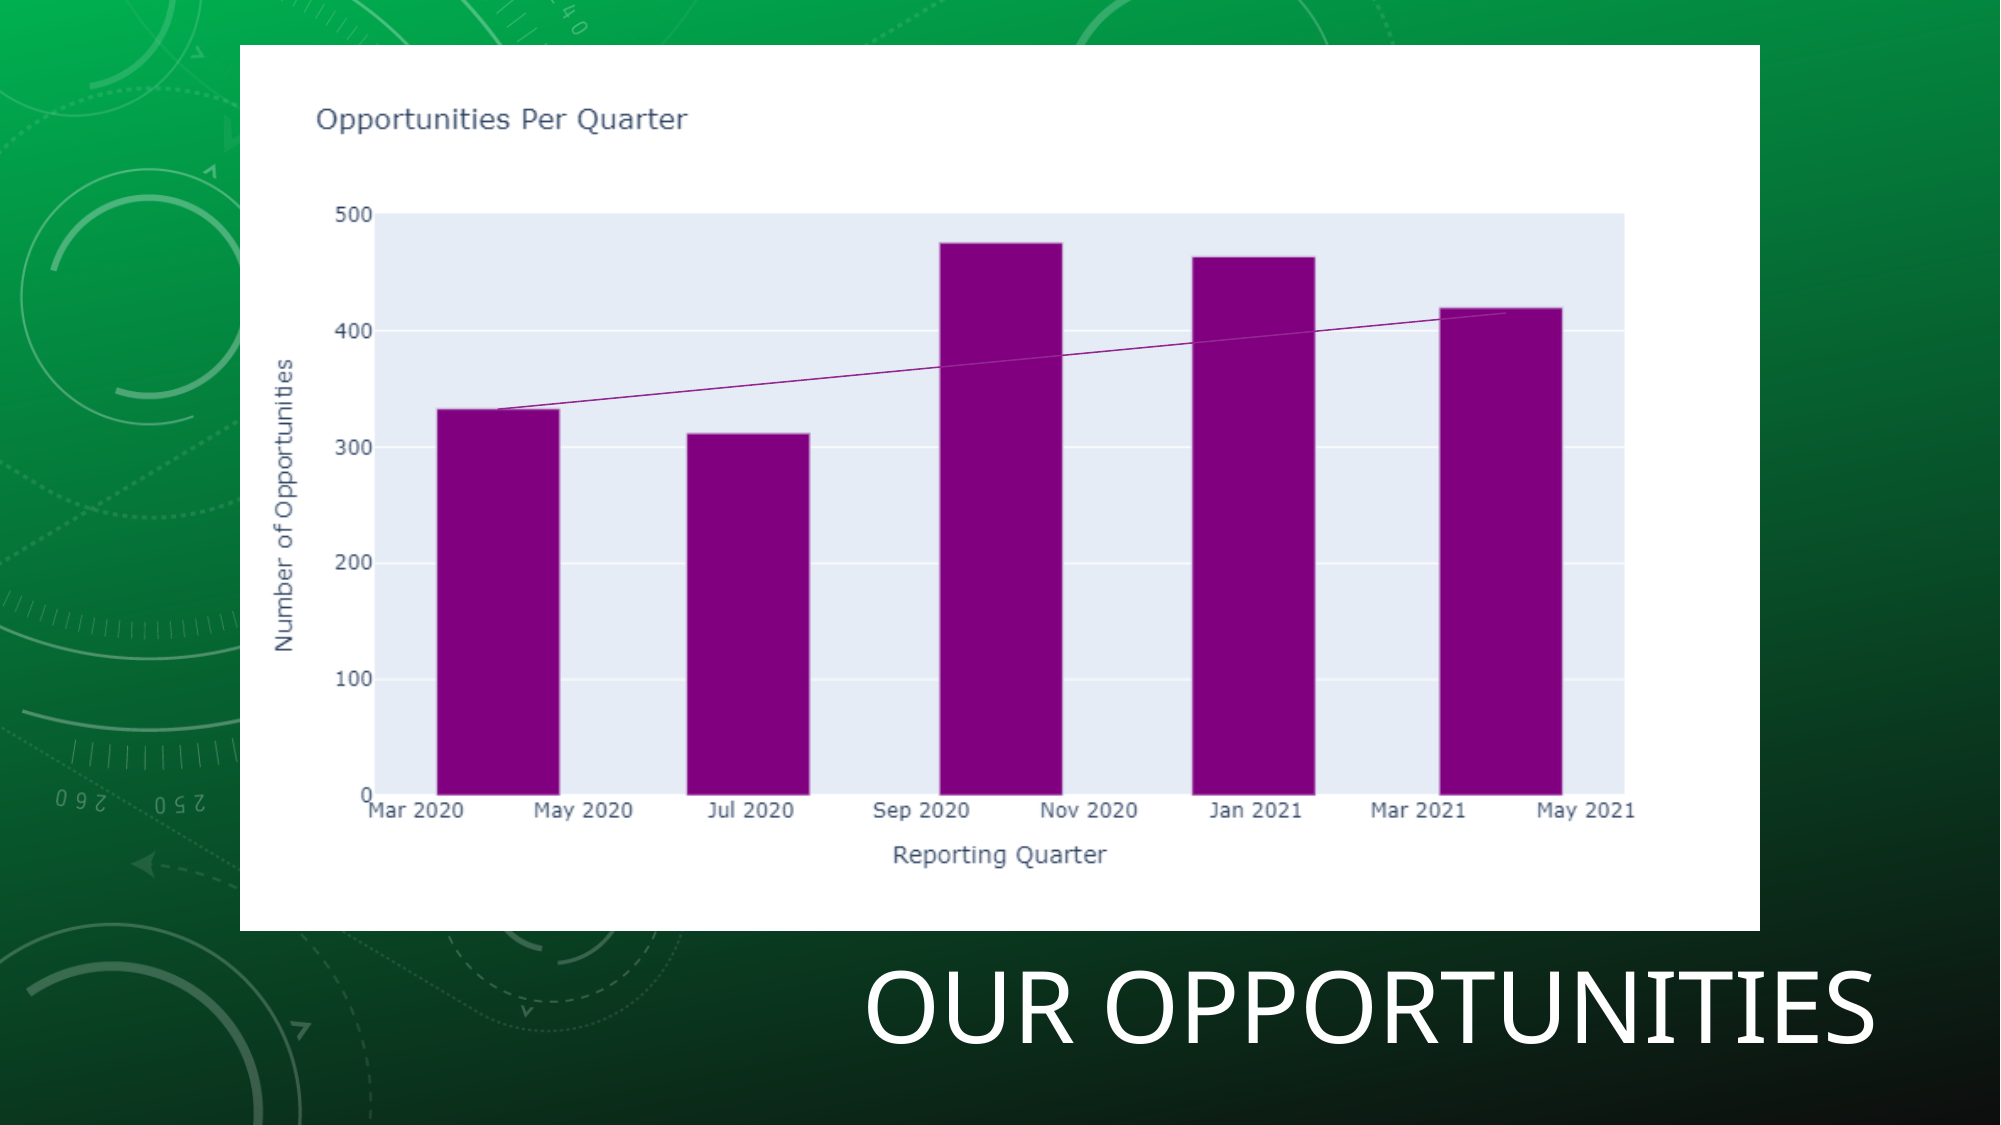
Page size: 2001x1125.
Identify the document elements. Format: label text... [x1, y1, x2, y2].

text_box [497, 312, 1507, 410]
title Our opportunities [105, 891, 1895, 1080]
picture [0, 0, 2000, 1125]
